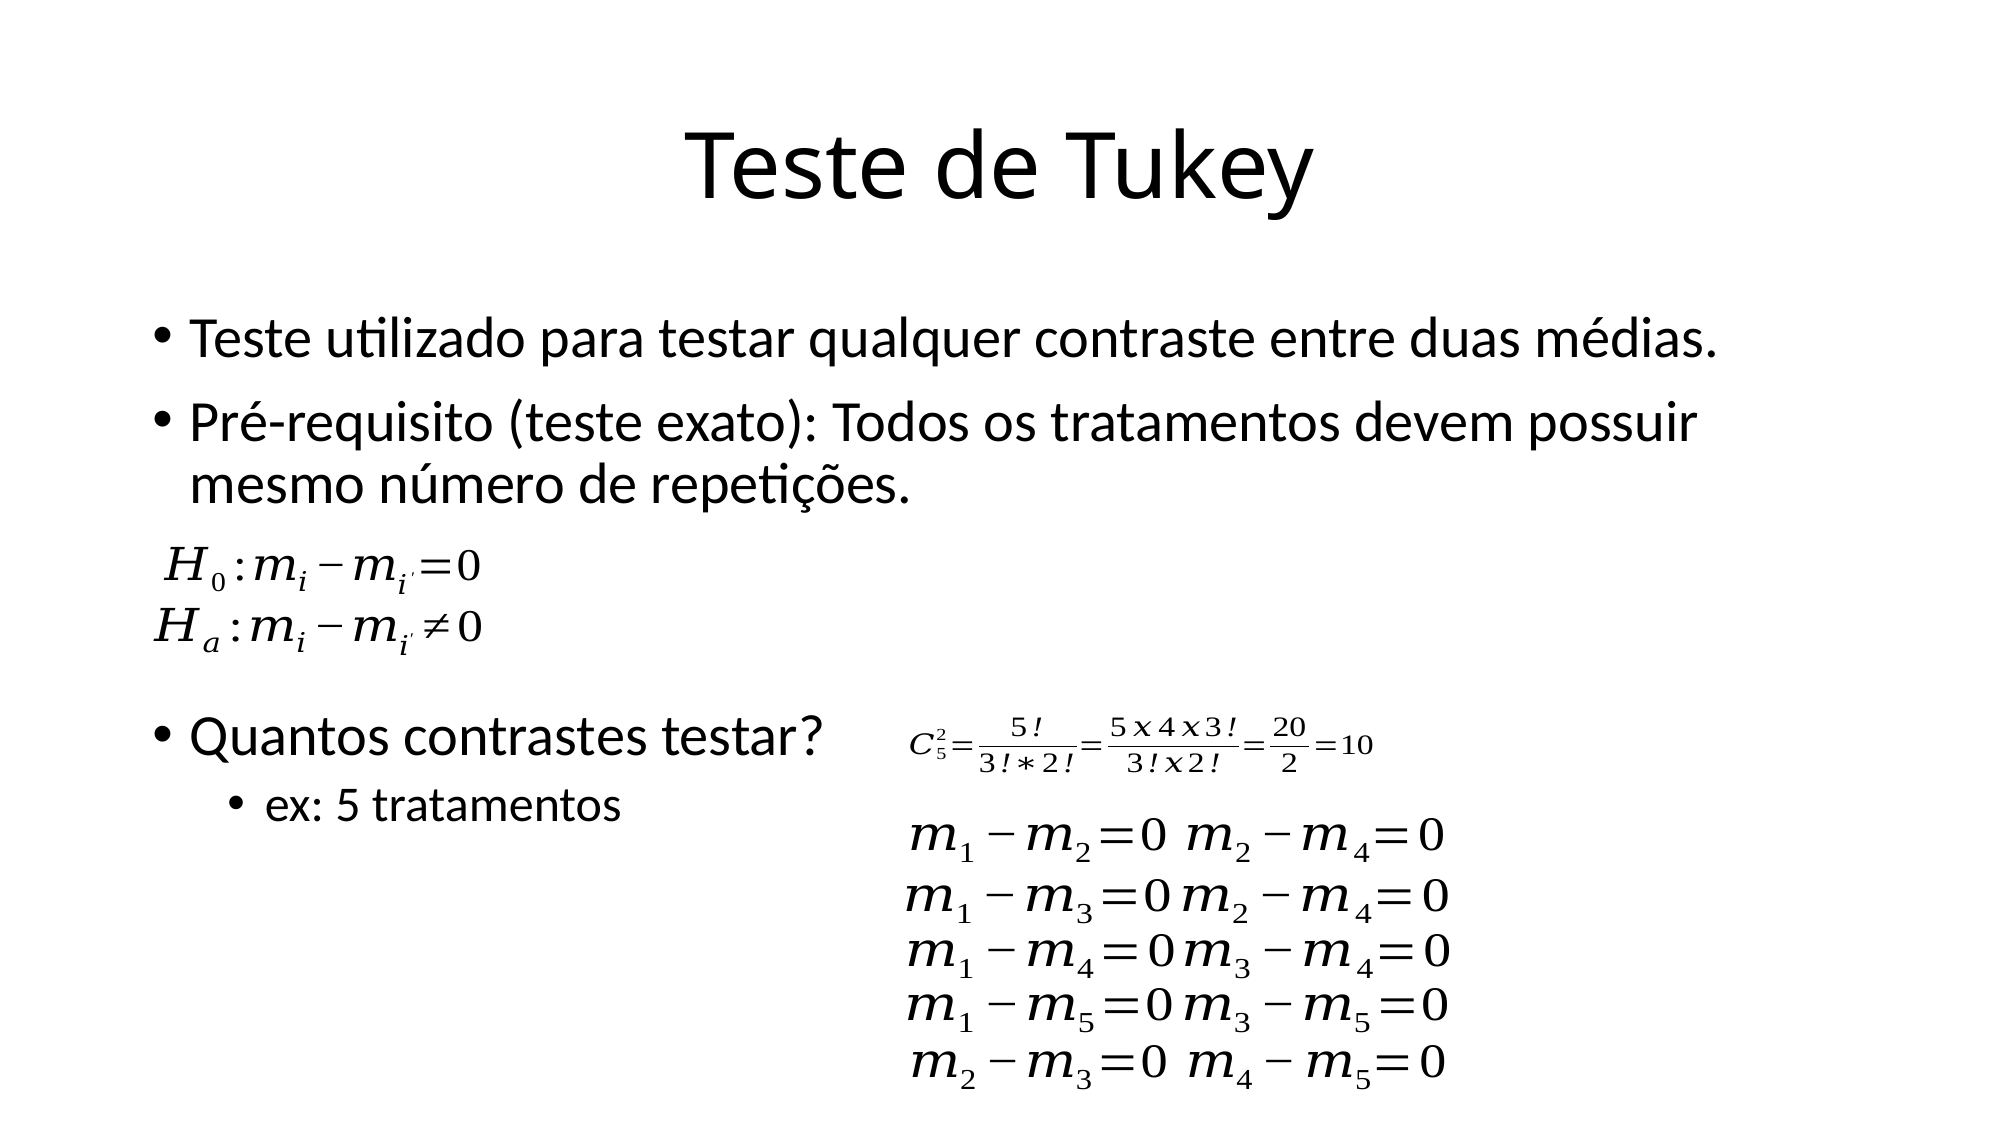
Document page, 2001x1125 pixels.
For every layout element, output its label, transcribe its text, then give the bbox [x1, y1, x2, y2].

list Teste utilizado para testar qualquer contraste entre duas médias. Pré-requisito (teste exato): Todos os tratamentos devem possuir mesmo número de repetições. Quantos contrastes testar? ex: 5 tratamentos [137, 299, 1863, 1014]
title Teste de Tukey [137, 59, 1863, 278]
